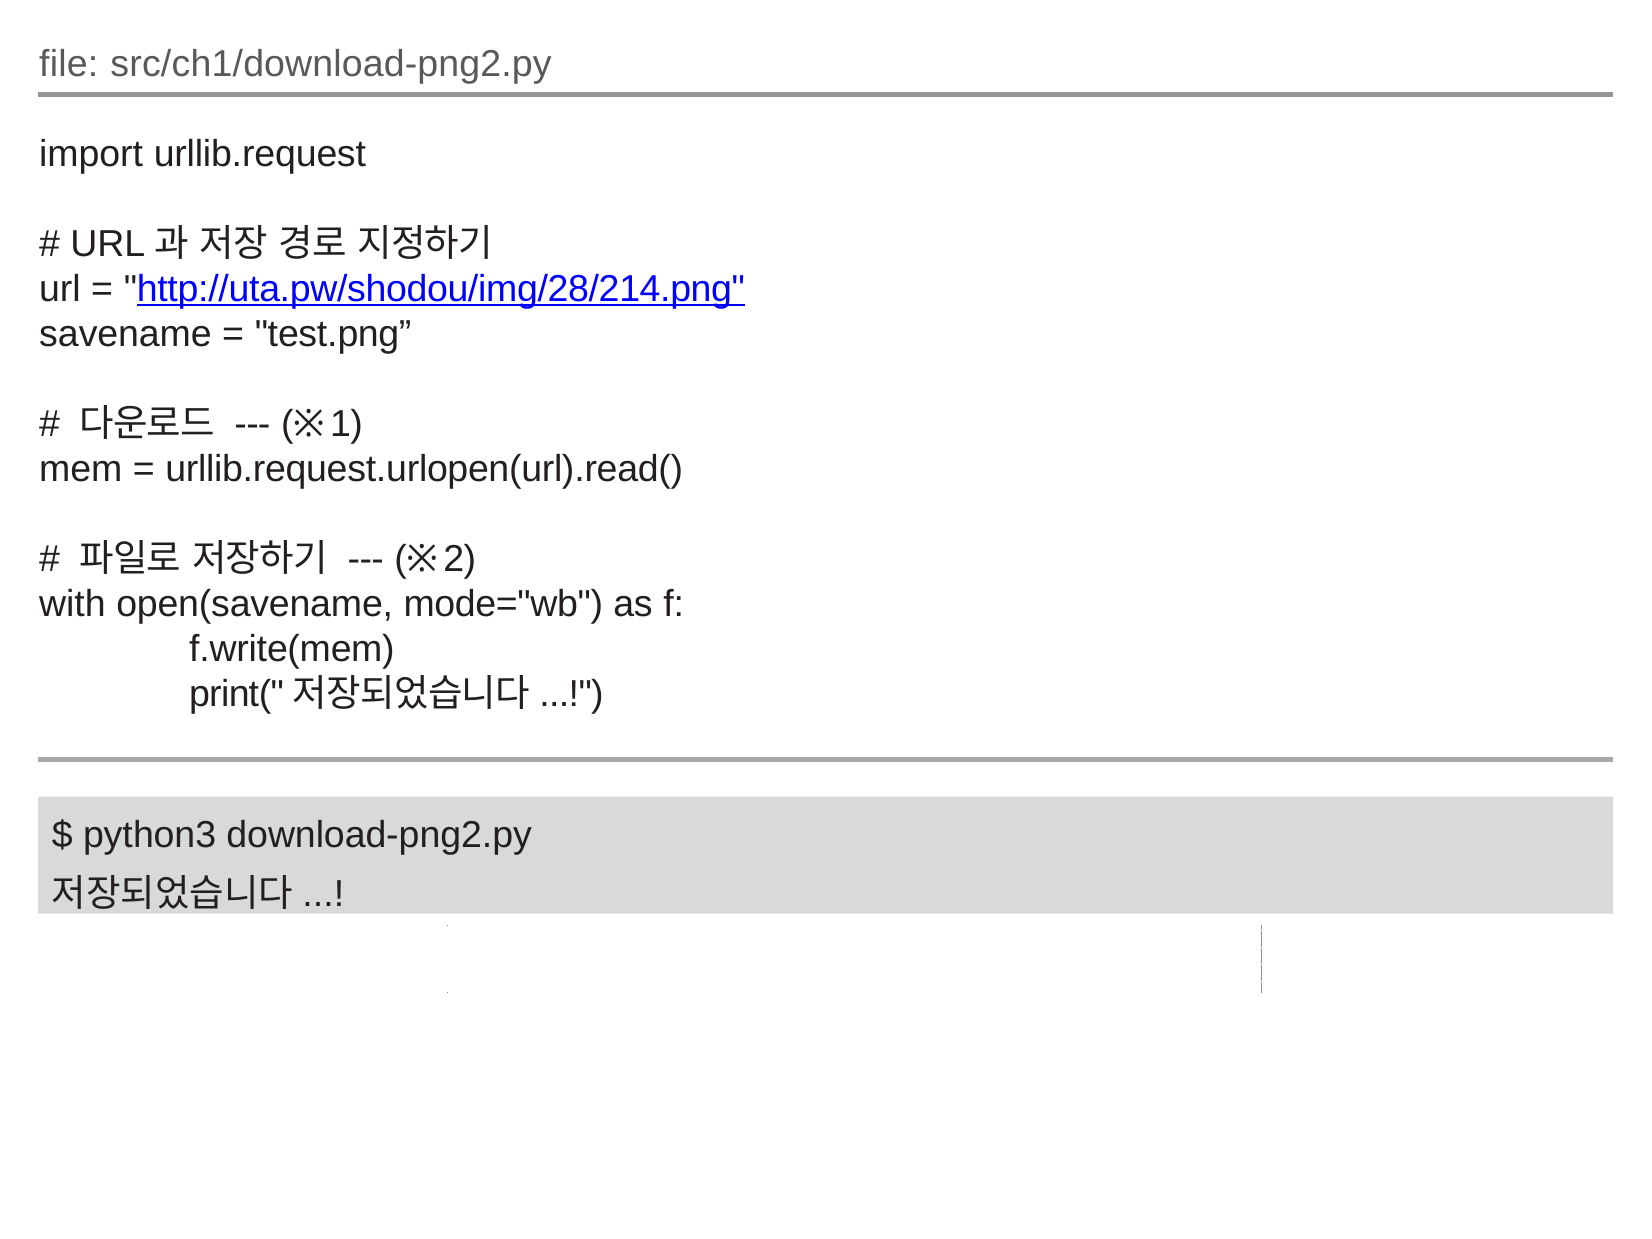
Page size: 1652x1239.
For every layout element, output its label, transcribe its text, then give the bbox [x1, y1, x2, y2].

text_box $ python3 download-png2.py 저장되었습니다...! [38, 796, 1614, 914]
text_box file: src/ch1/download-png2.py import urllib.request # URL과 저장 경로 지정하기 url = "http://uta.pw/shodou/img/28/214.png" savename = "test.png” # 다운로드 --- (※1) mem = urllib.request.urlopen(url).read() # 파일로 저장하기 --- (※2) with open(savename, mode="wb") as f: f.write(mem) print("저장되었습니다...!") [38, 38, 1639, 715]
